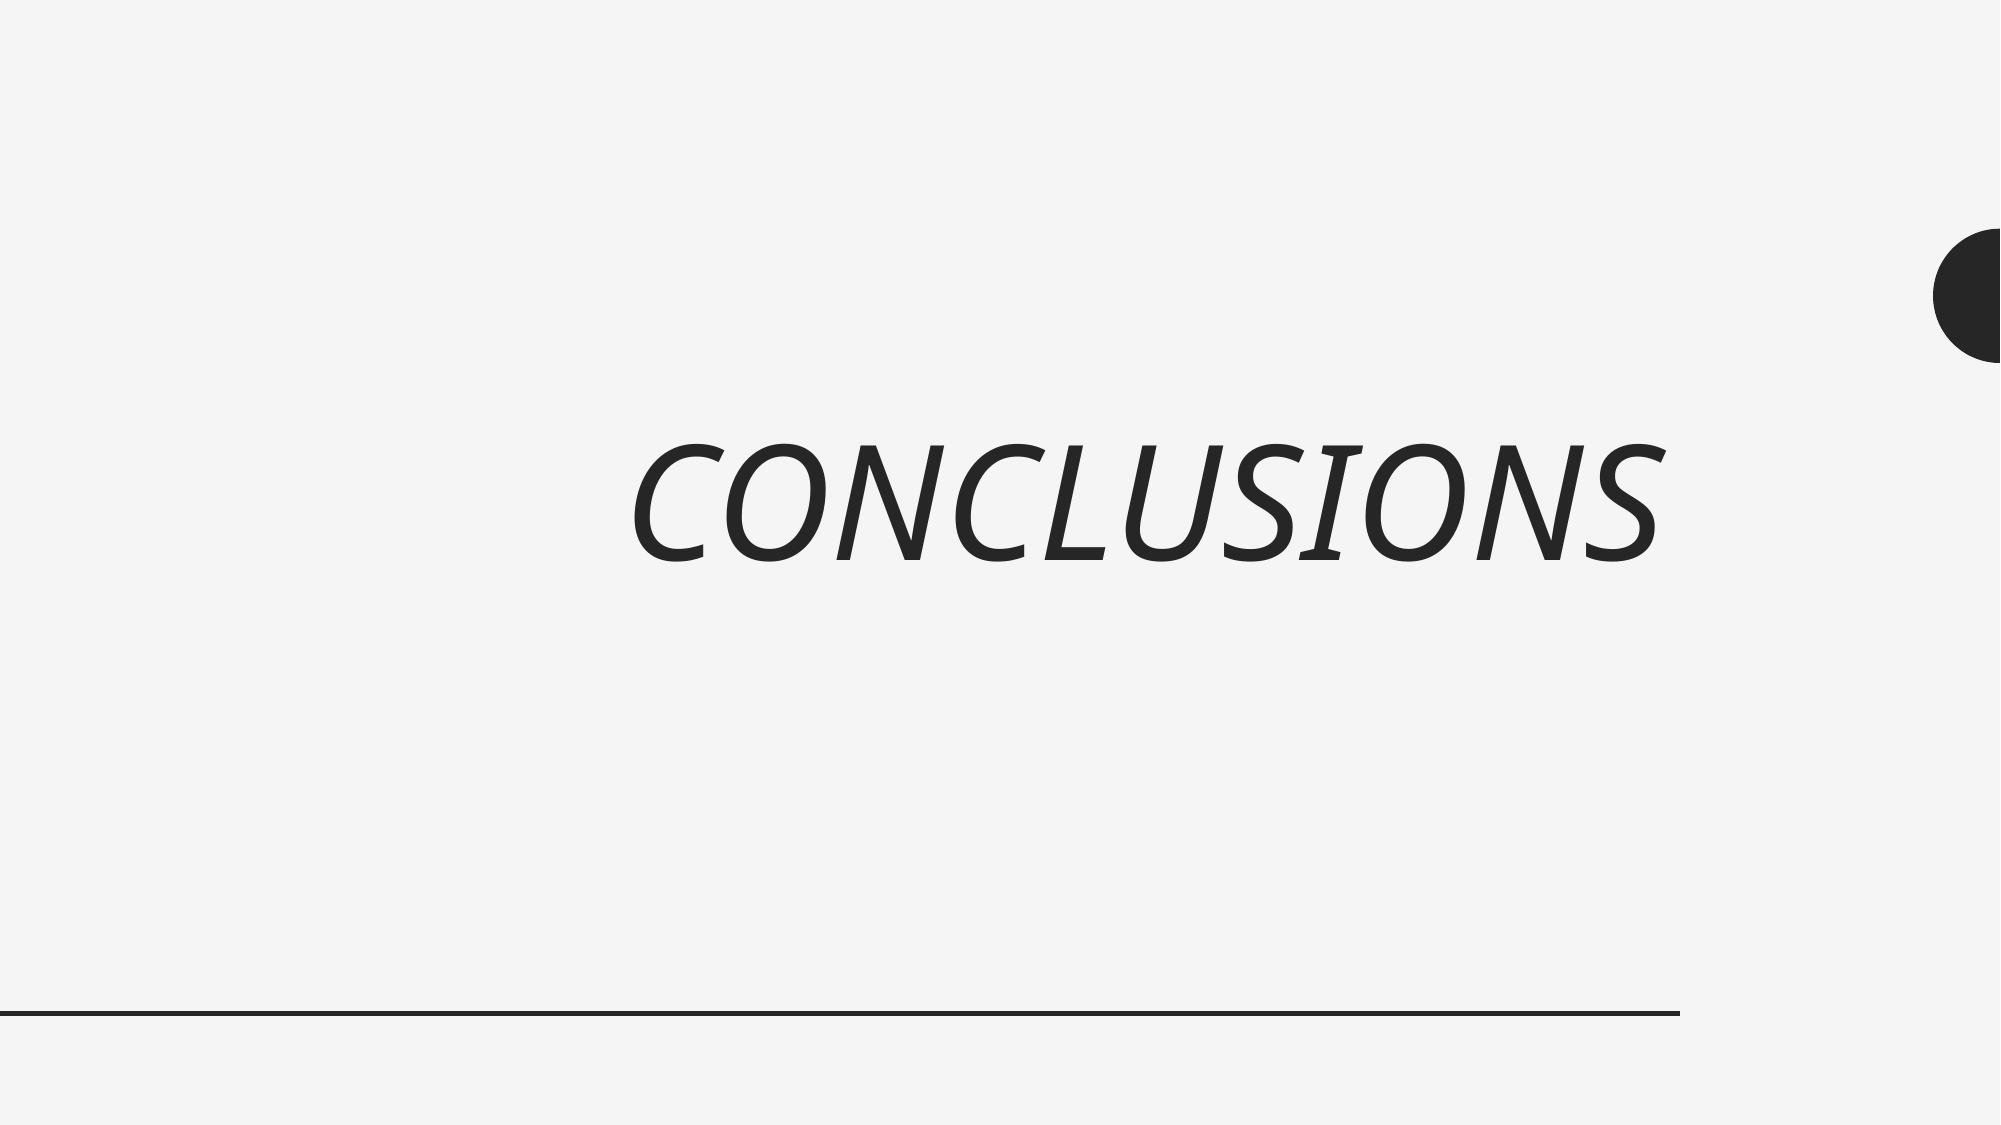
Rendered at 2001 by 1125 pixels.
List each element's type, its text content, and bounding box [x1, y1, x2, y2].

title conclusions [319, 421, 1681, 961]
